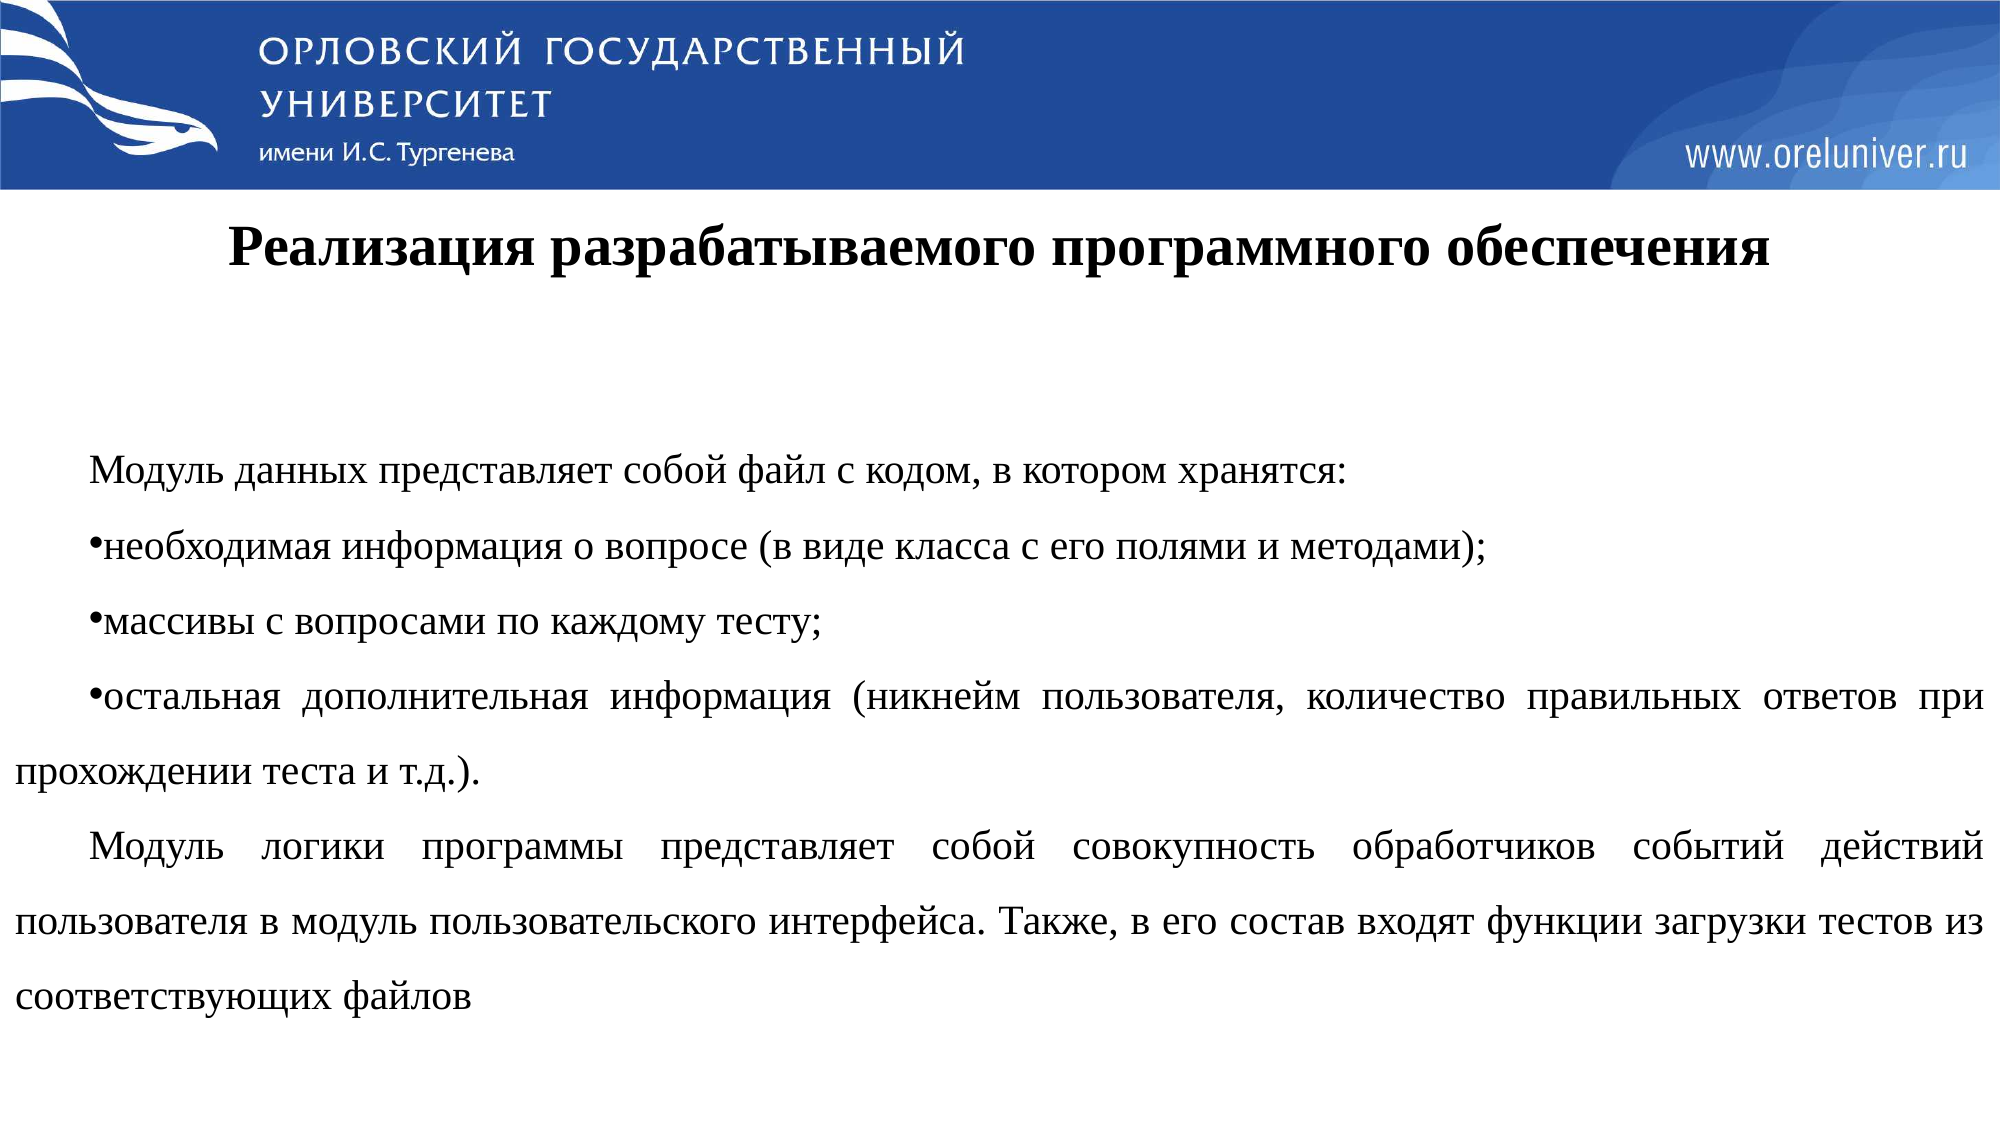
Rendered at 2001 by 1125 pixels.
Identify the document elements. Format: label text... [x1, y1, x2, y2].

picture [0, 0, 2000, 190]
title Реализация разрабатываемого программного обеспечения [0, 190, 2000, 304]
list Модуль данных представляет собой файл с кодом, в котором хранятся: необходимая информация о вопросе (в виде класса с его полями и методами); массивы с вопросами по каждому тесту; остальная дополнительная информация (никнейм пользователя, количество правильных ответов при прохождении теста и т.д.). Модуль логики программы представляет собой совокупность обработчиков событий действий пользователя в модуль пользовательского интерфейса. Также, в его состав входят функции загрузки тестов из соответствующих файлов [0, 409, 2000, 1125]
